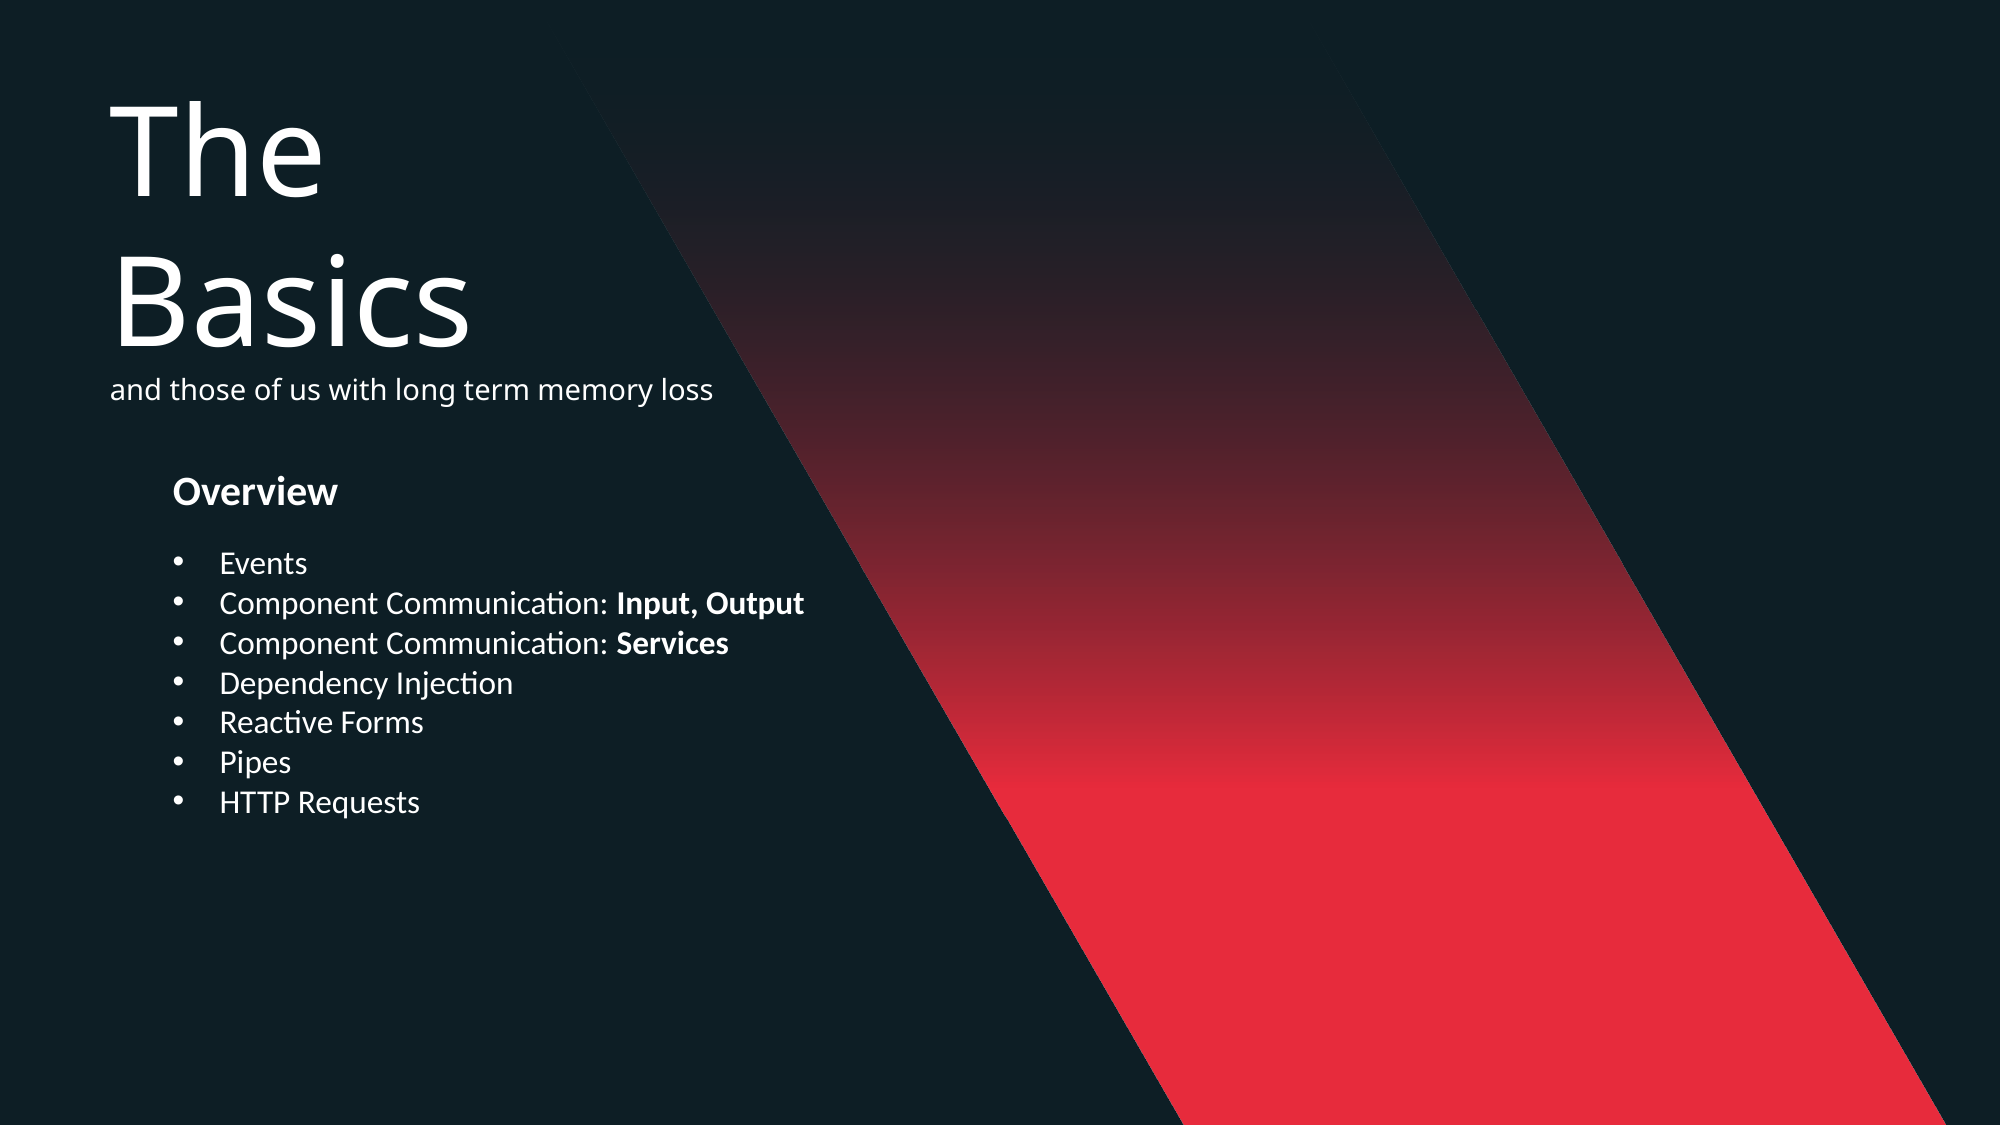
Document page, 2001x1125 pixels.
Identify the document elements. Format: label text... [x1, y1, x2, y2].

text_box The Basics and those of us with long term memory loss [94, 63, 796, 414]
text_box [535, 1, 1947, 1125]
text_box Overview [157, 453, 472, 525]
text_box Events Component Communication: Input, Output Component Communication: Services Dependency Injection Reactive Forms Pipes HTTP Requests [157, 533, 827, 863]
